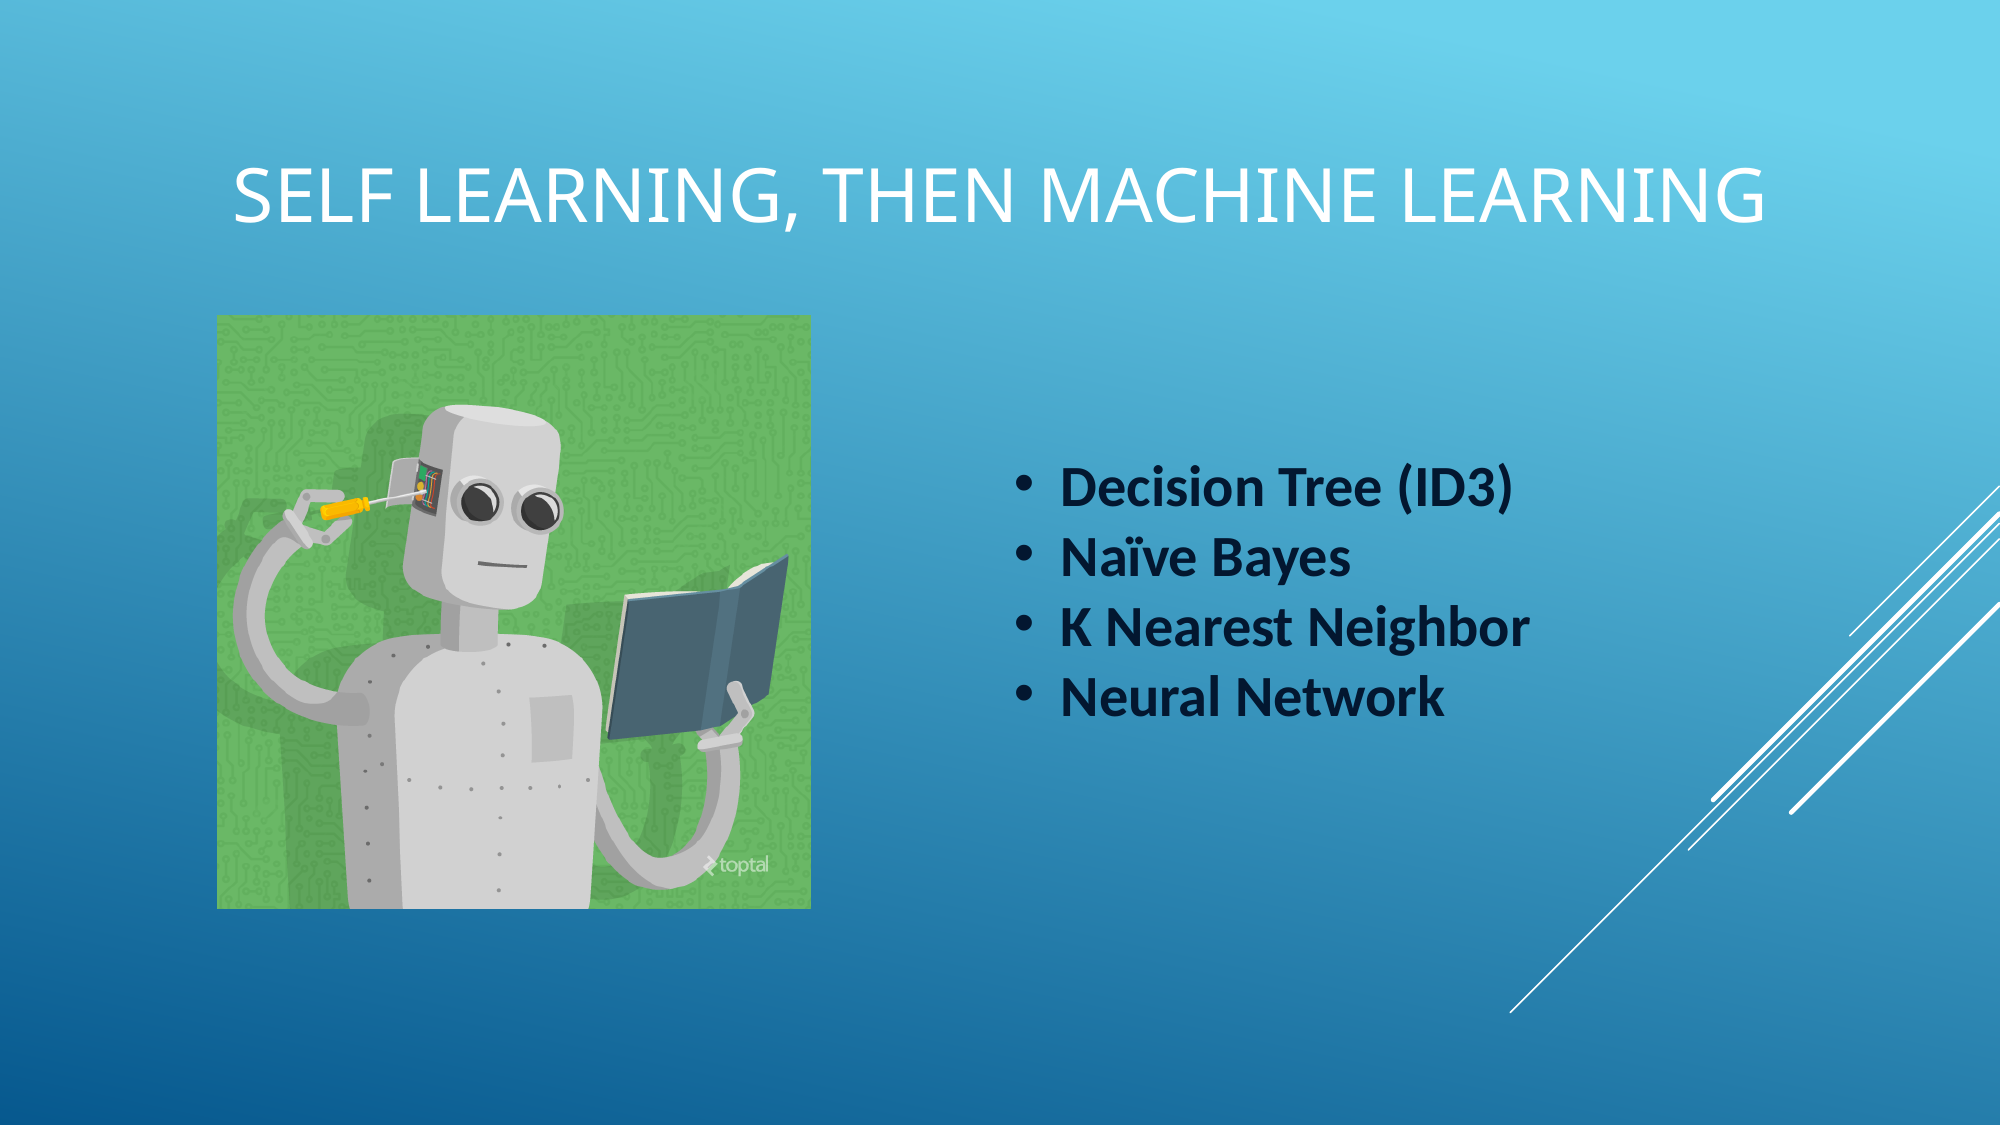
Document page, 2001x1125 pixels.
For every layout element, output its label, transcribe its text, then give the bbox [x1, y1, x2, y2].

text_box Decision Tree (ID3) Naïve Bayes K Nearest Neighbor Neural Network [999, 440, 1680, 781]
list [217, 315, 812, 909]
title Self learning, then machine learning [217, 68, 1868, 316]
